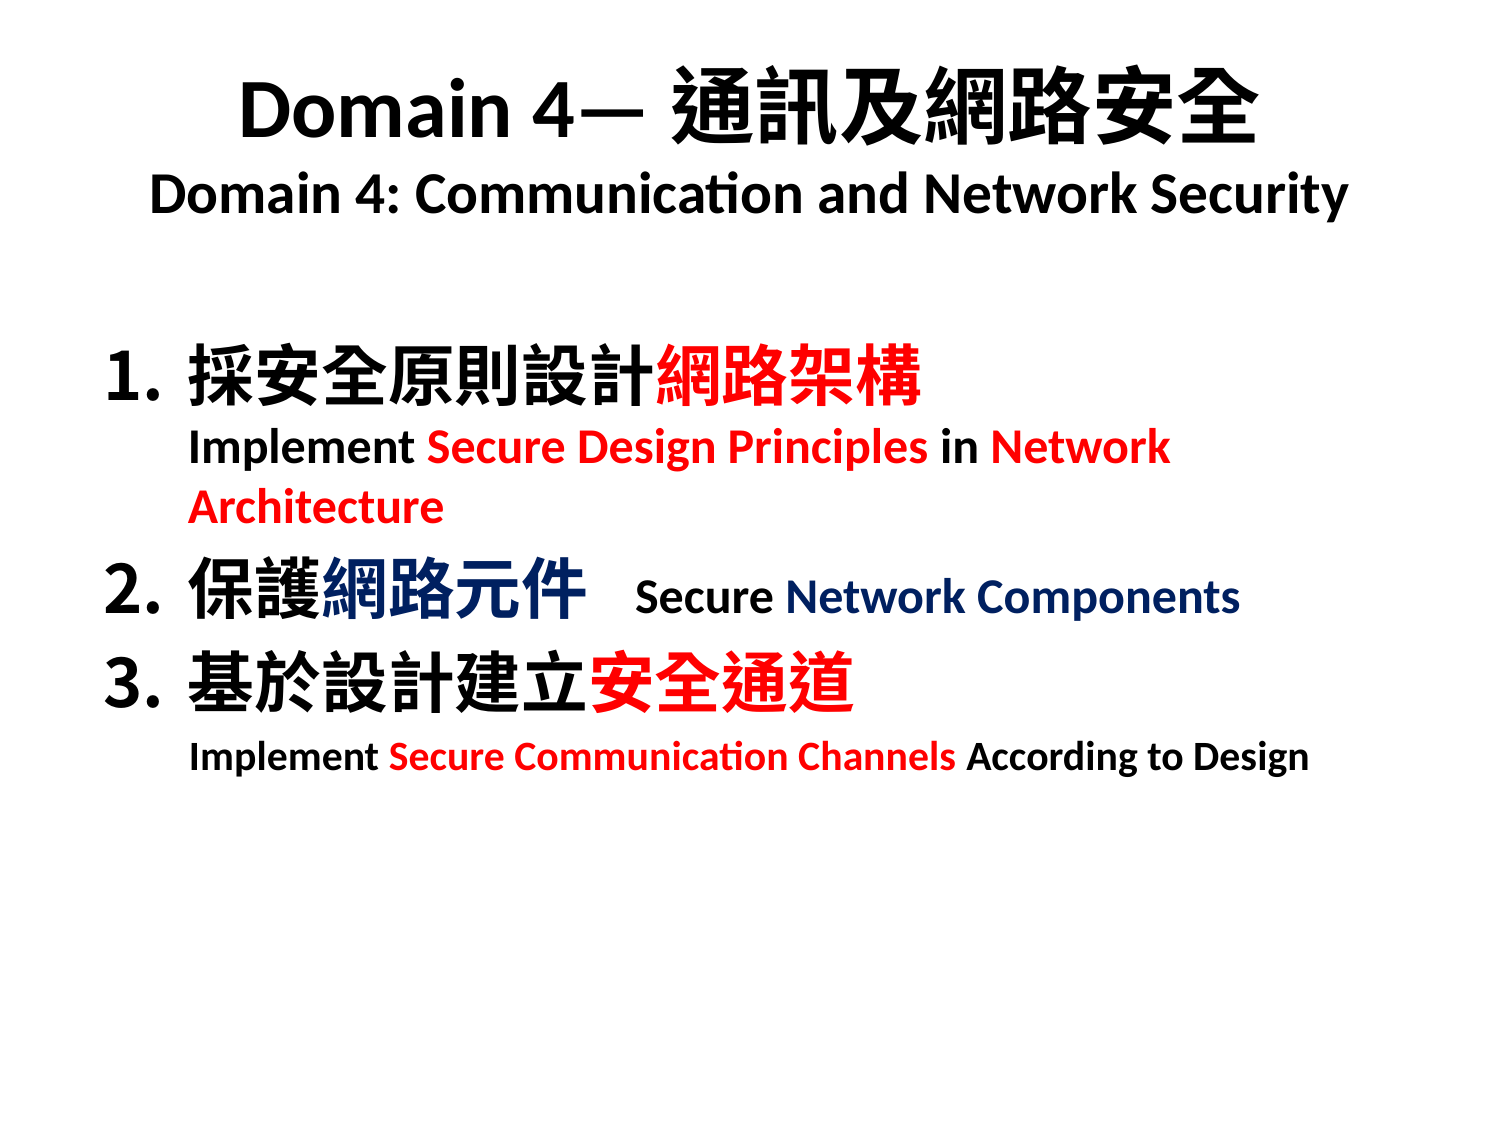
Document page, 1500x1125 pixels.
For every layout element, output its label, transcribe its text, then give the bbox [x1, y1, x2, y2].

list 採安全原則設計網路架構 Implement Secure Design Principles in Network Architecture 保護網路元件 Secure Network Components 基於設計建立安全通道 Implement Secure Communication Channels According to Design [88, 326, 1439, 828]
title Domain 4—通訊及網路安全 Domain 4: Communication and Network Security [75, 45, 1425, 233]
